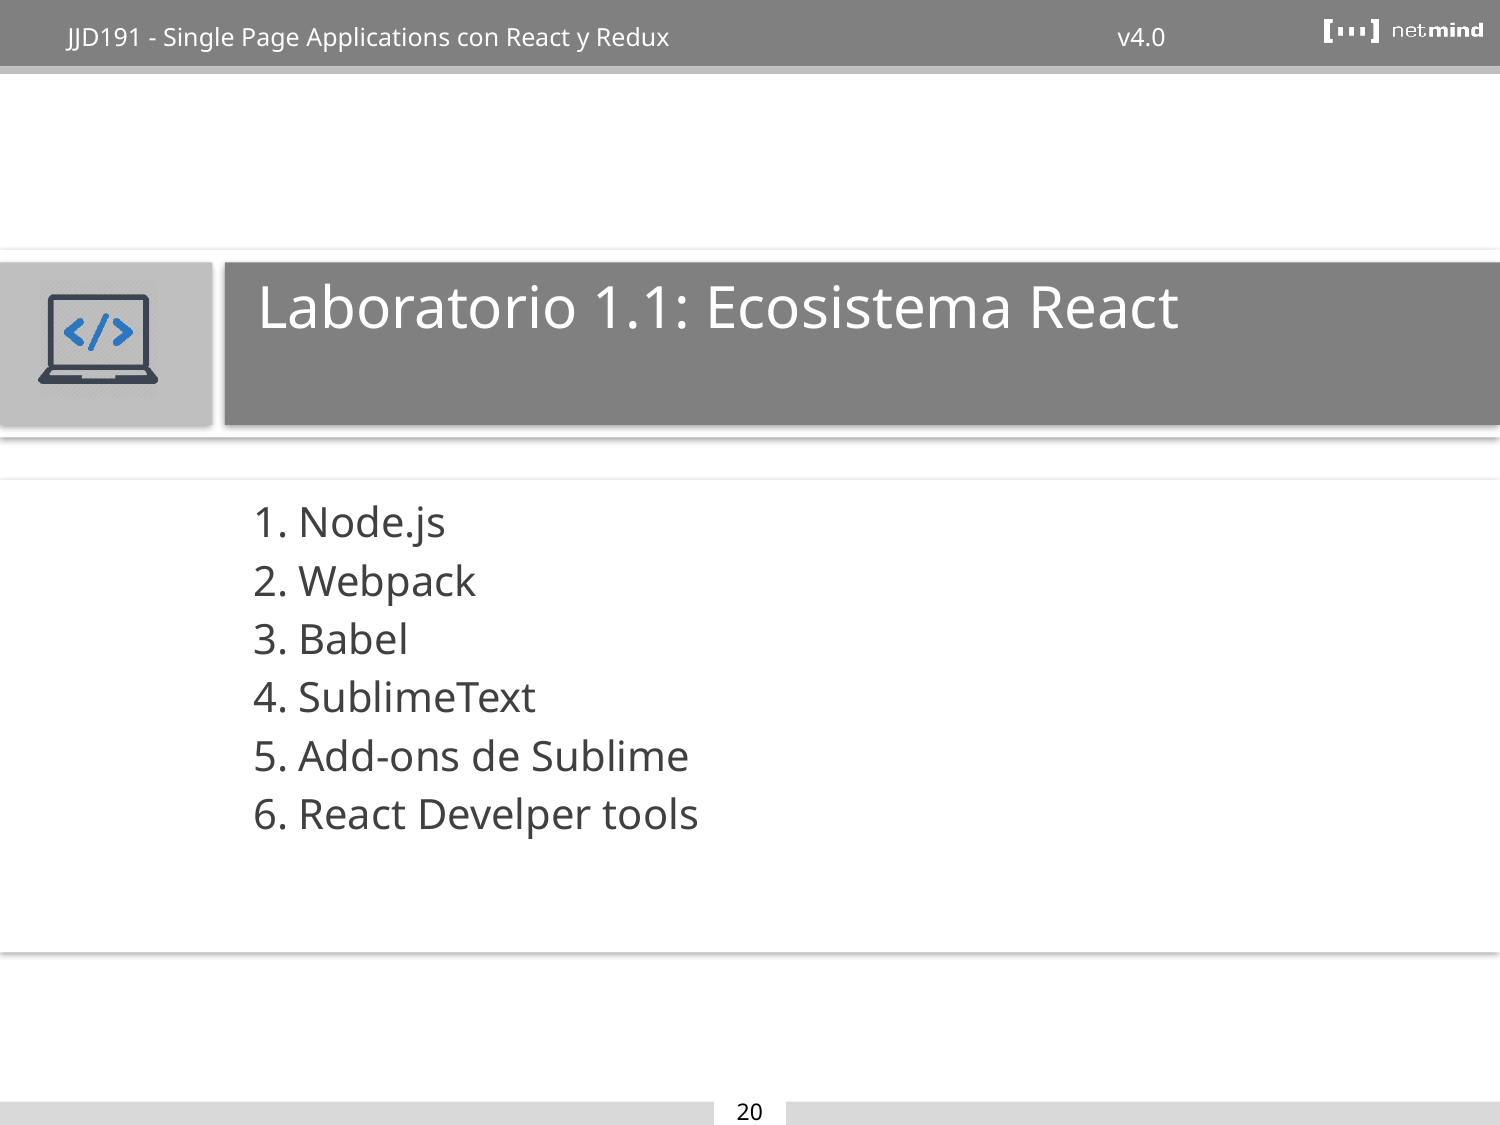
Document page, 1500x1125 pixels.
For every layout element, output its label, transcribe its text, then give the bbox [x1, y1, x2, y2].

picture [1324, 19, 1483, 43]
slide_number 20 [714, 1101, 786, 1125]
list Node.js Webpack Babel SublimeText Add-ons de Sublime React Develper tools [238, 488, 1391, 917]
picture [38, 279, 159, 399]
title Laboratorio 1.1: Ecosistema React [242, 262, 1475, 425]
